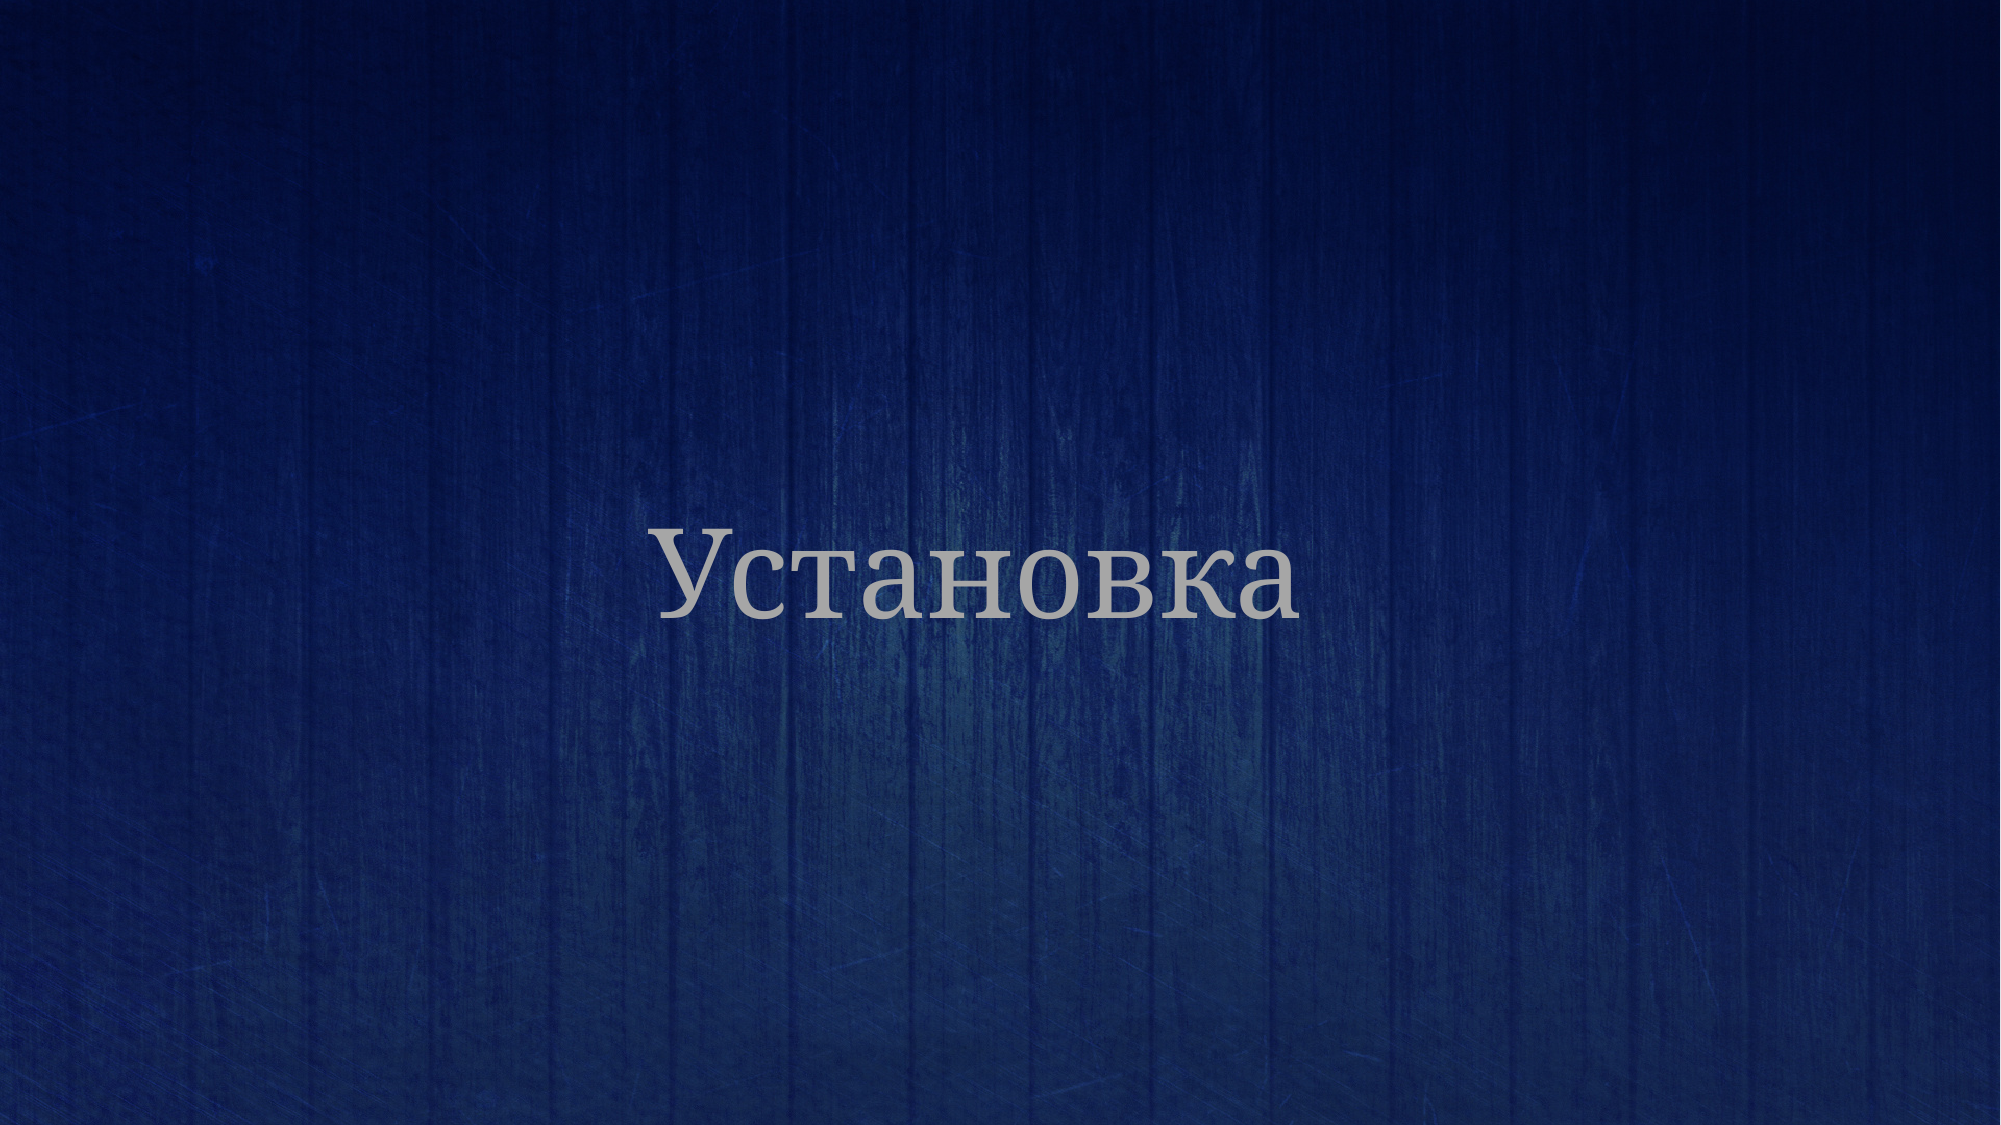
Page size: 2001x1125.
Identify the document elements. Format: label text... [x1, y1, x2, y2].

title Установка [114, 225, 1840, 654]
picture [0, 0, 2001, 1125]
